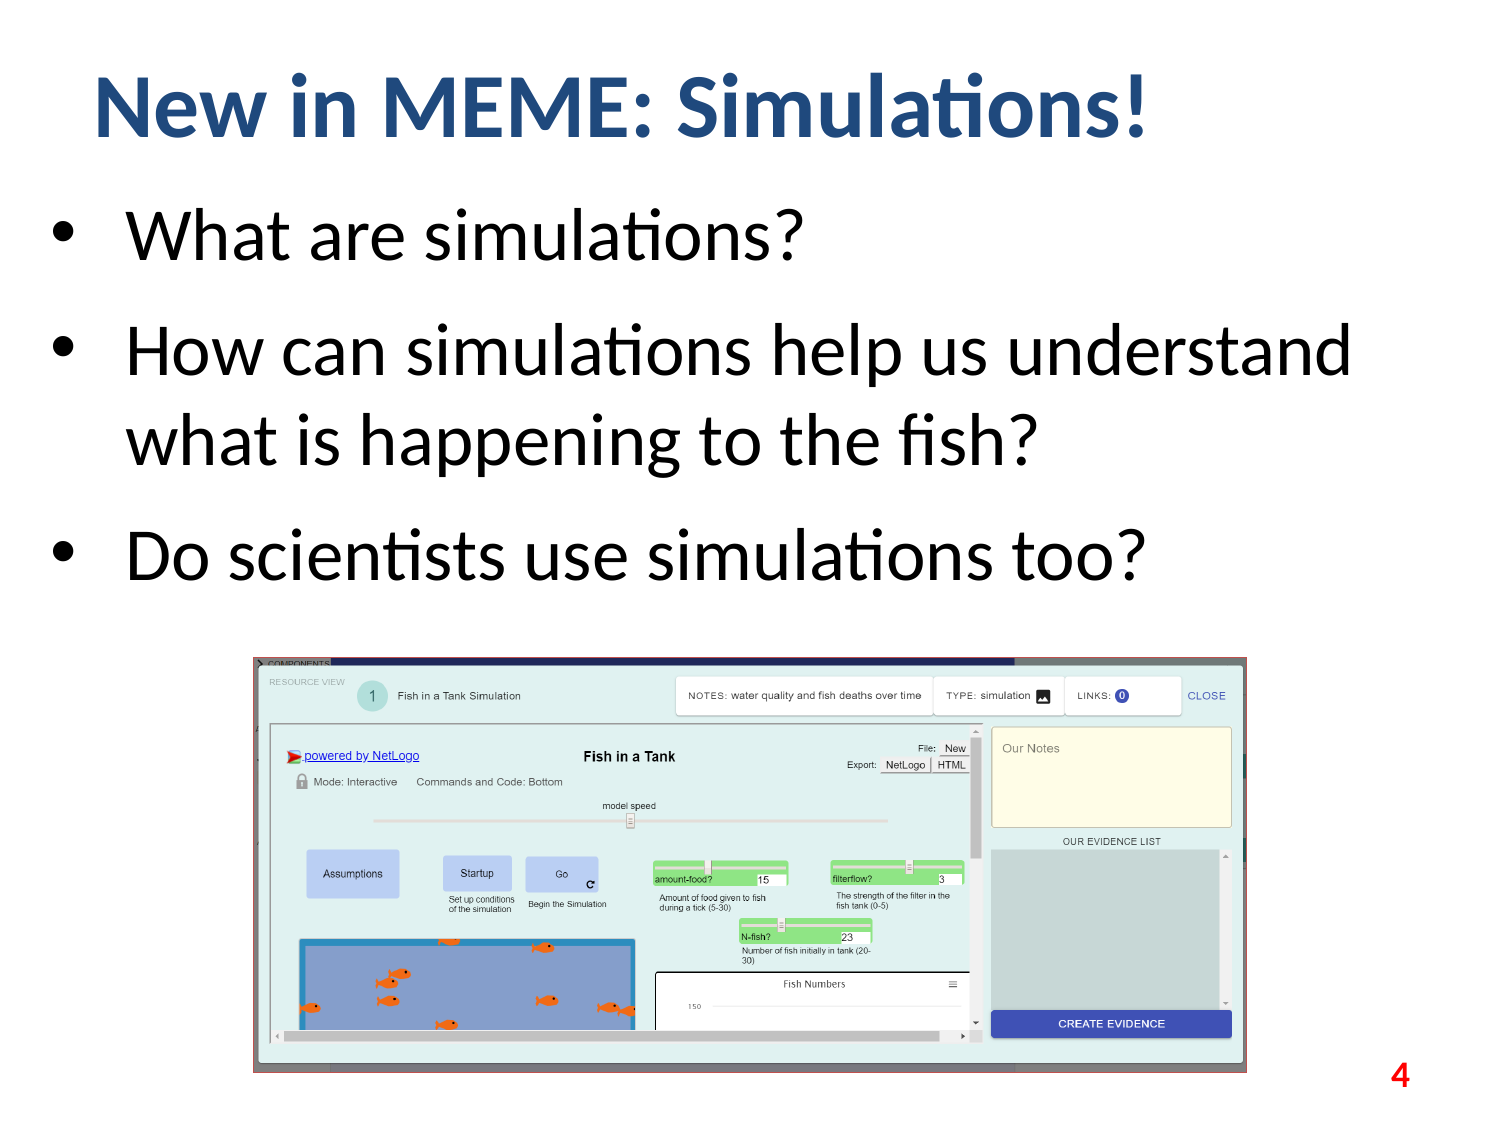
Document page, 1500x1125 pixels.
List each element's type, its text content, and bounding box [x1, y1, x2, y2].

text_box New in MEME: Simulations! [78, 38, 1168, 164]
picture [253, 656, 1247, 1073]
text_box What are simulations? How can simulations help us understand what is happening to the fish? Do scientists use simulations too? [35, 178, 1500, 604]
slide_number 4 [1074, 1042, 1425, 1103]
